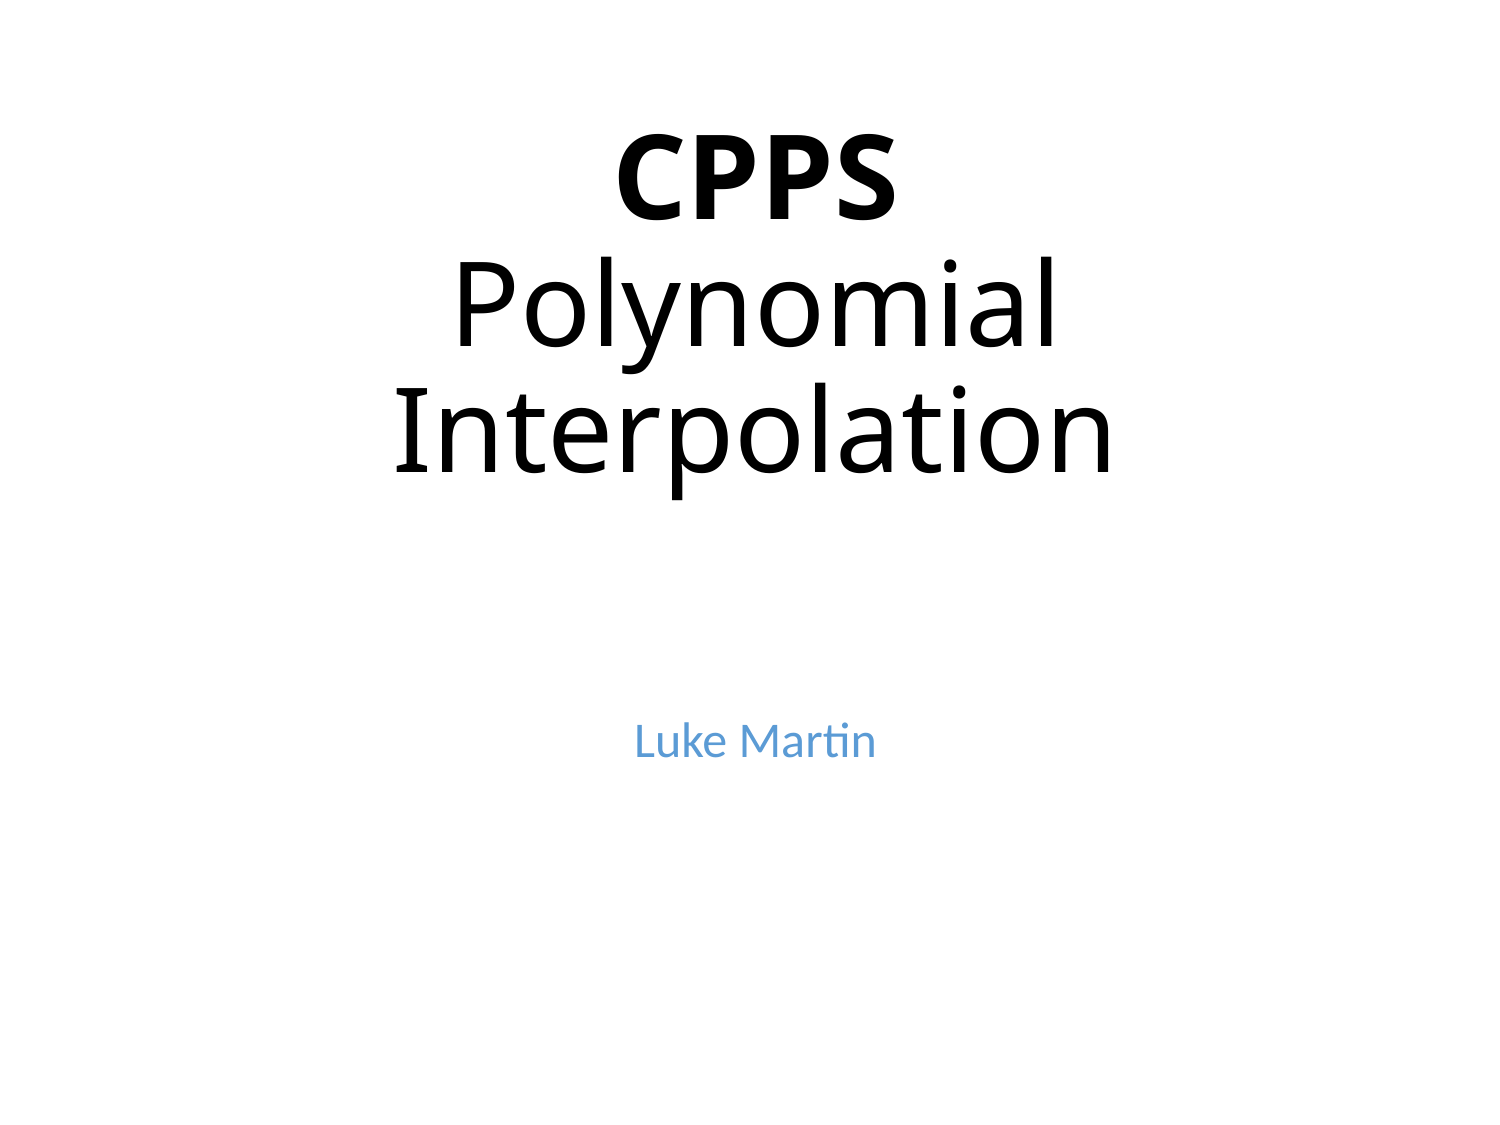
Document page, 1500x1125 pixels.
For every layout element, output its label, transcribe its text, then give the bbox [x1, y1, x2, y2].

title CPPS Polynomial Interpolation [256, 107, 1255, 506]
subtitle Luke Martin [361, 598, 1150, 871]
